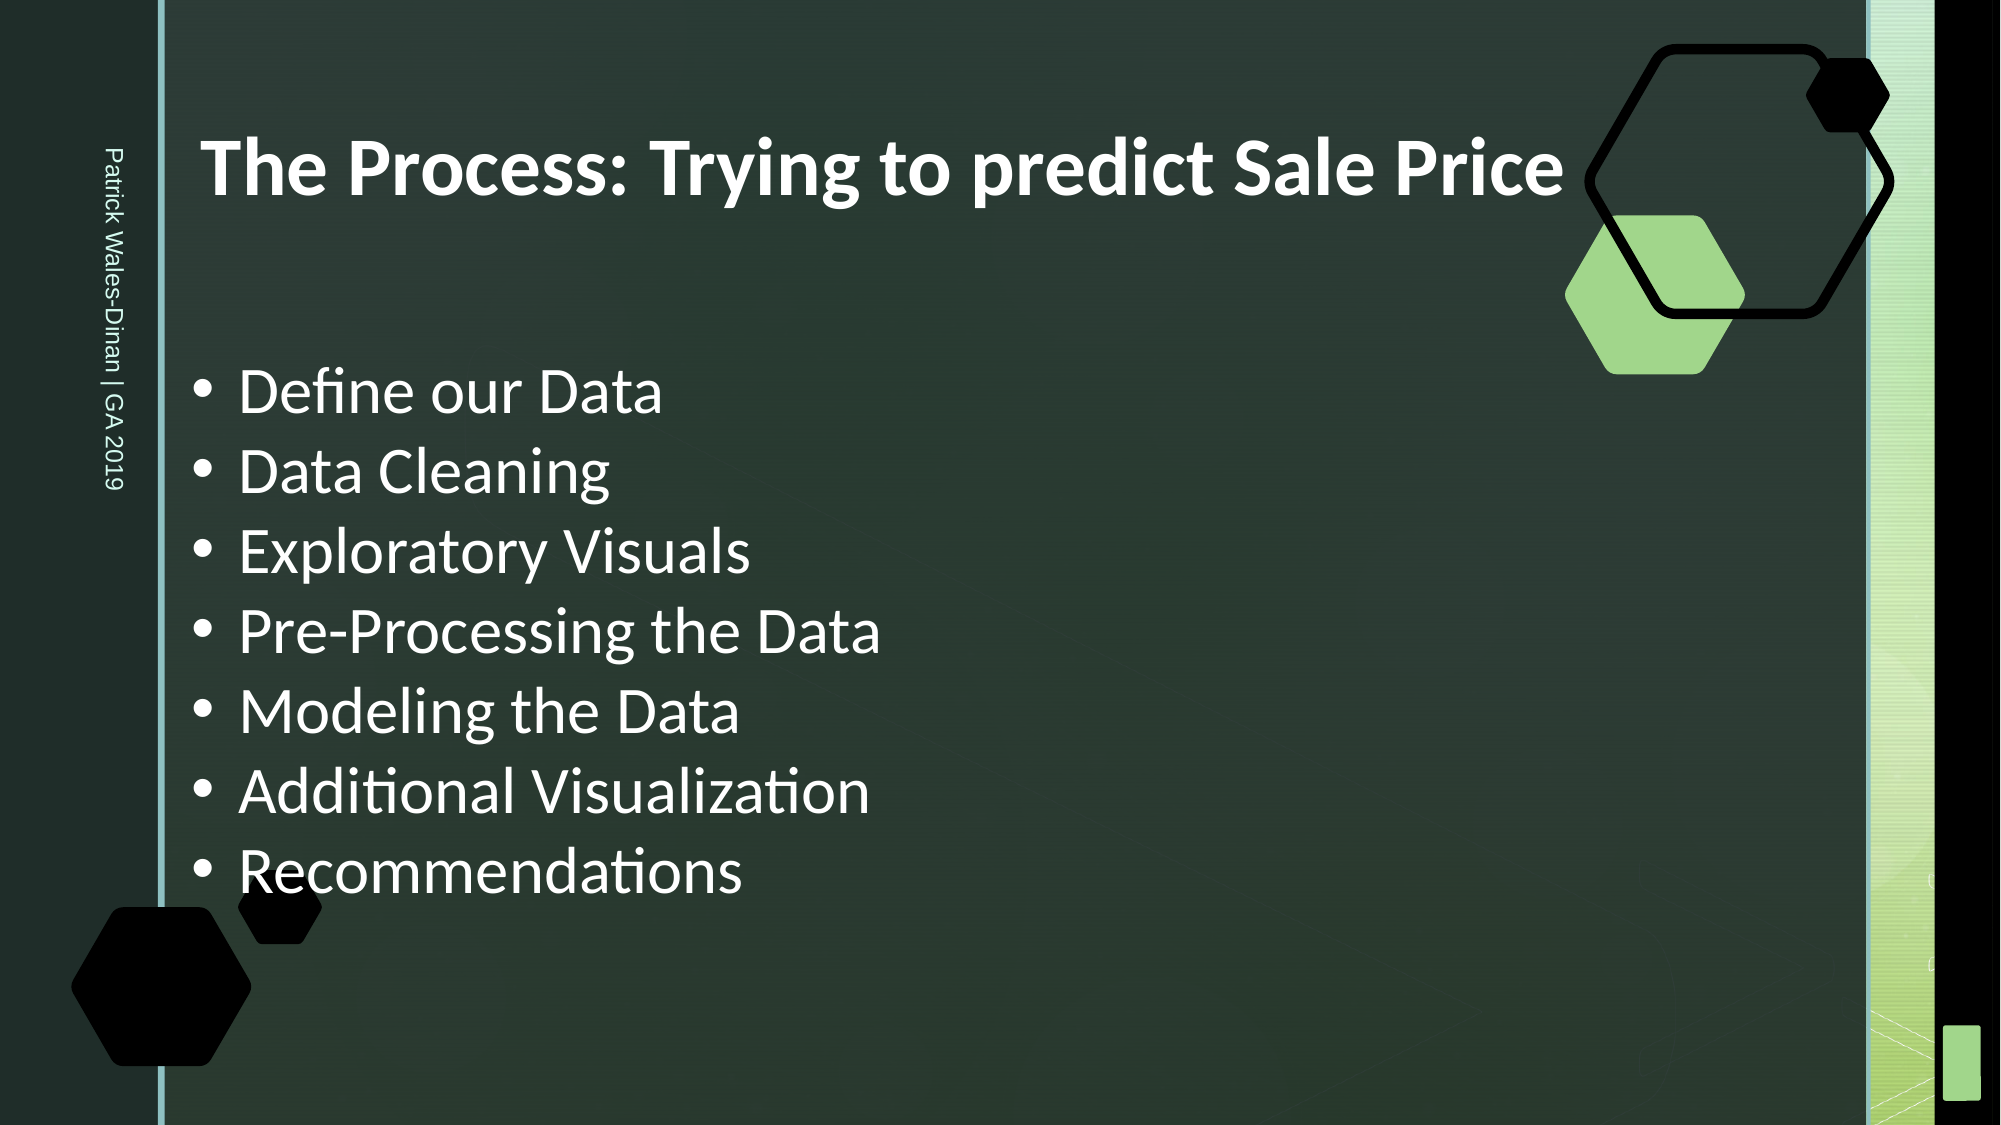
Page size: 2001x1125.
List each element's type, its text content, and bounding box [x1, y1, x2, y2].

picture [1871, 0, 1934, 1125]
text_box Define our Data Data Cleaning Exploratory Visuals Pre-Processing the Data Modeling the Data Additional Visualization Recommendations [176, 339, 1117, 915]
picture [1871, 157, 1883, 206]
text_box The Process: Trying to predict Sale Price [186, 104, 1779, 220]
footer Patrick Wales-Dinan | GA 2019 [101, 132, 131, 1098]
